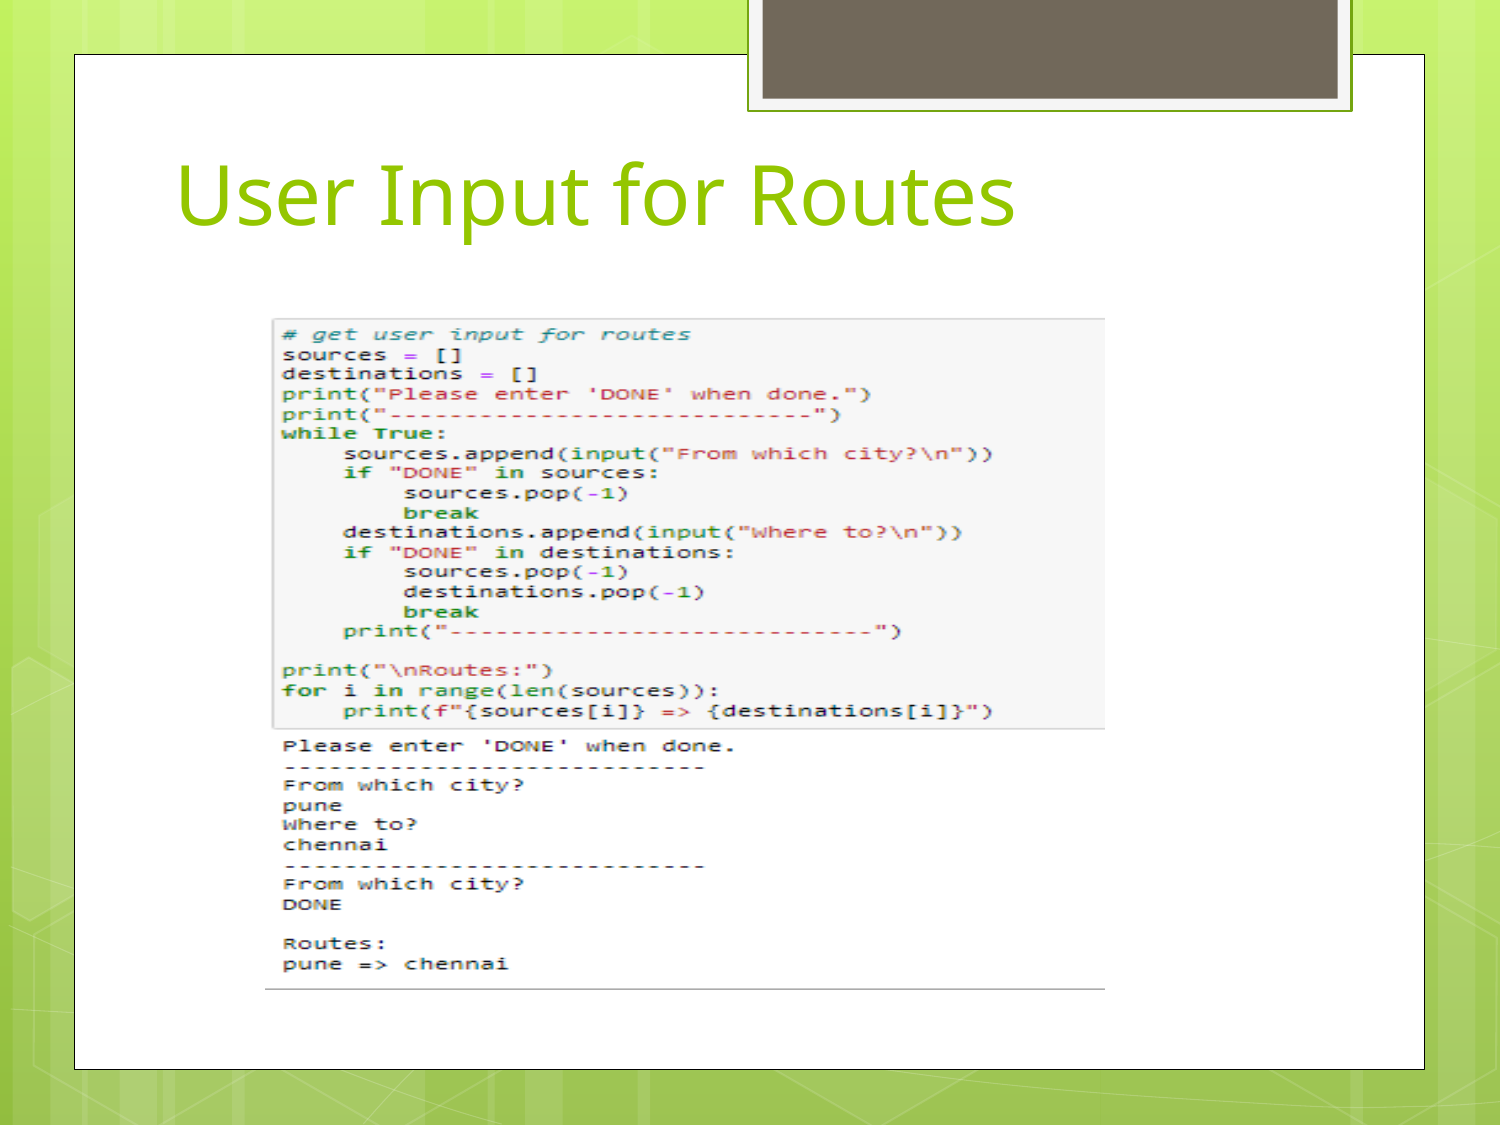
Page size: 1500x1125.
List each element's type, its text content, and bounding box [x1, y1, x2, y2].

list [265, 314, 1105, 990]
title User Input for Routes [159, 113, 1312, 250]
